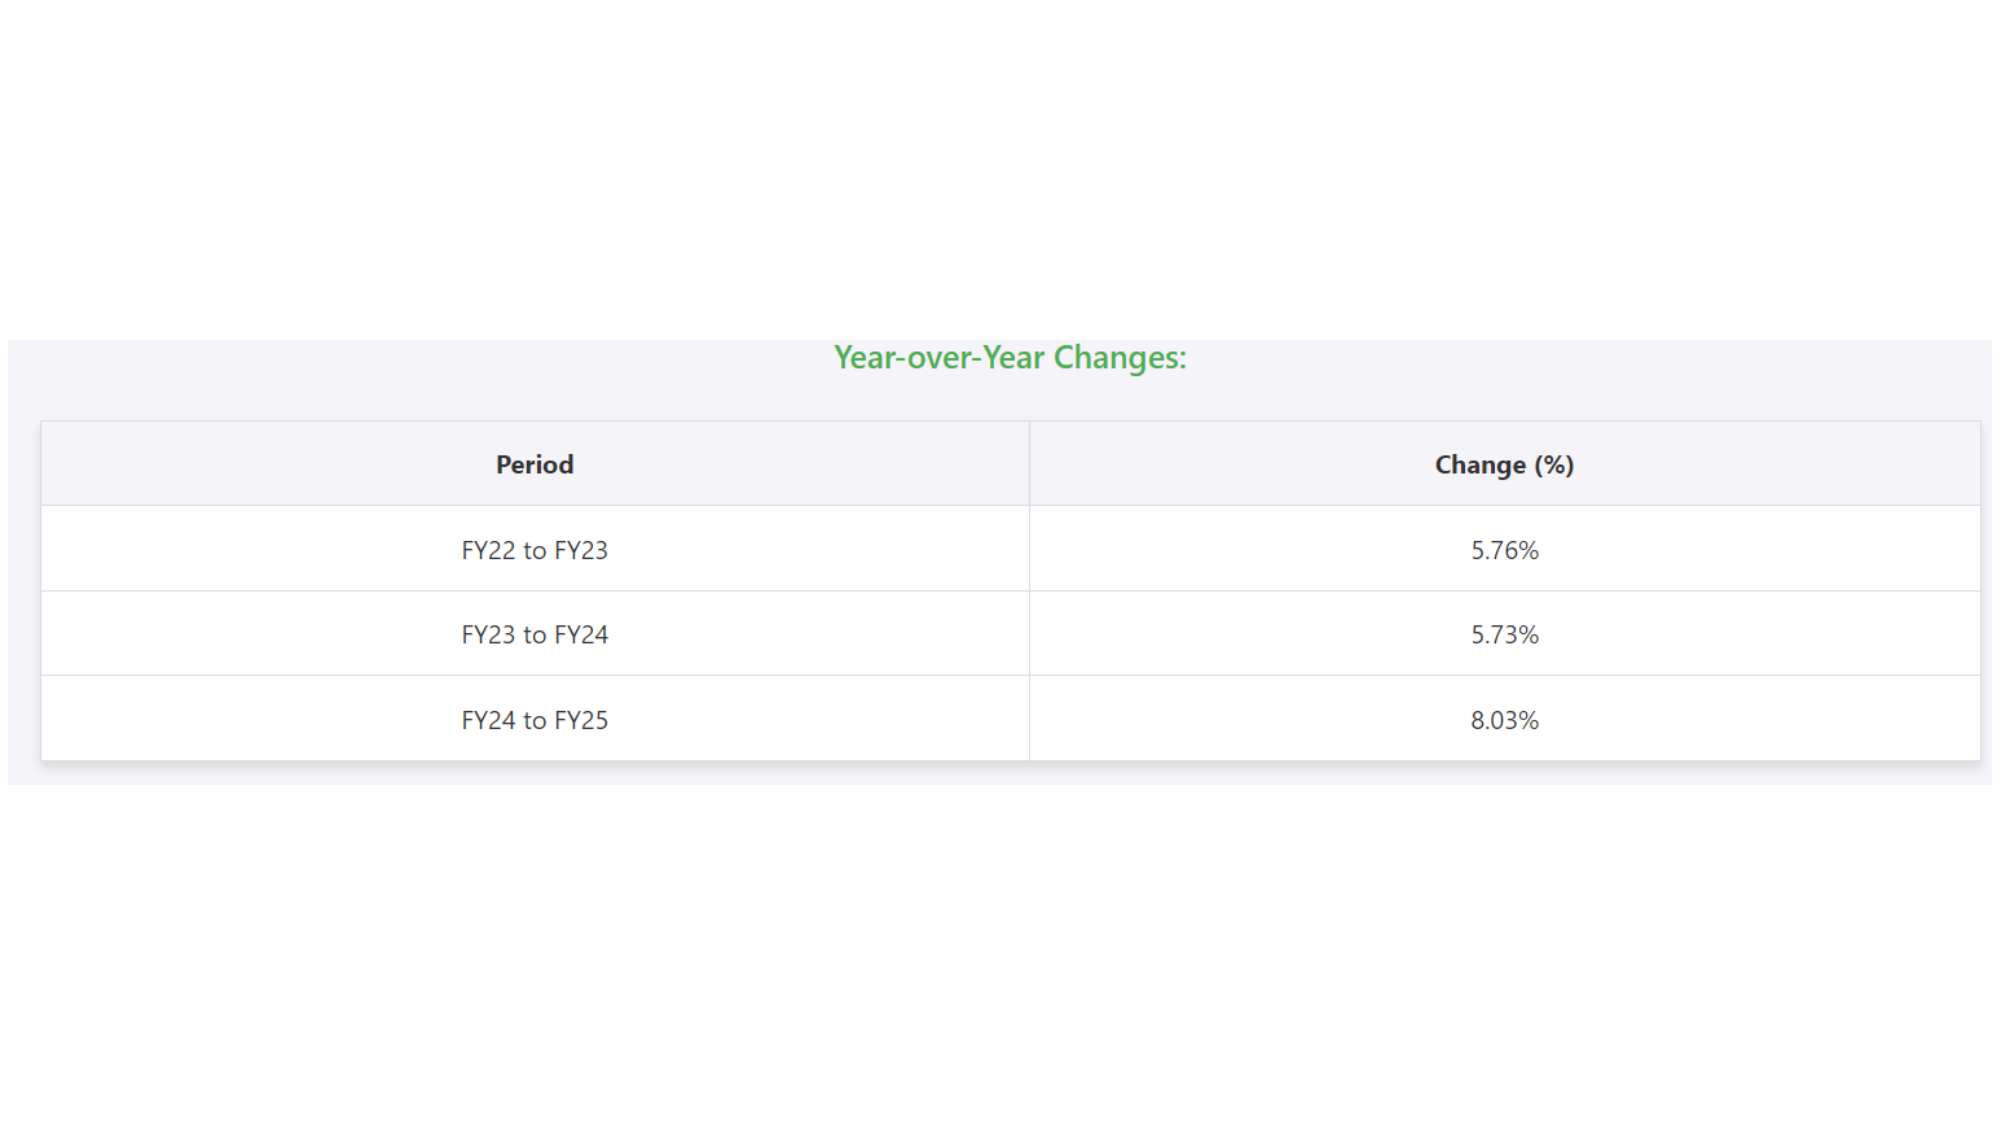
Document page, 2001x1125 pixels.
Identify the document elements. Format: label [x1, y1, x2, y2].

picture [8, 340, 1992, 785]
